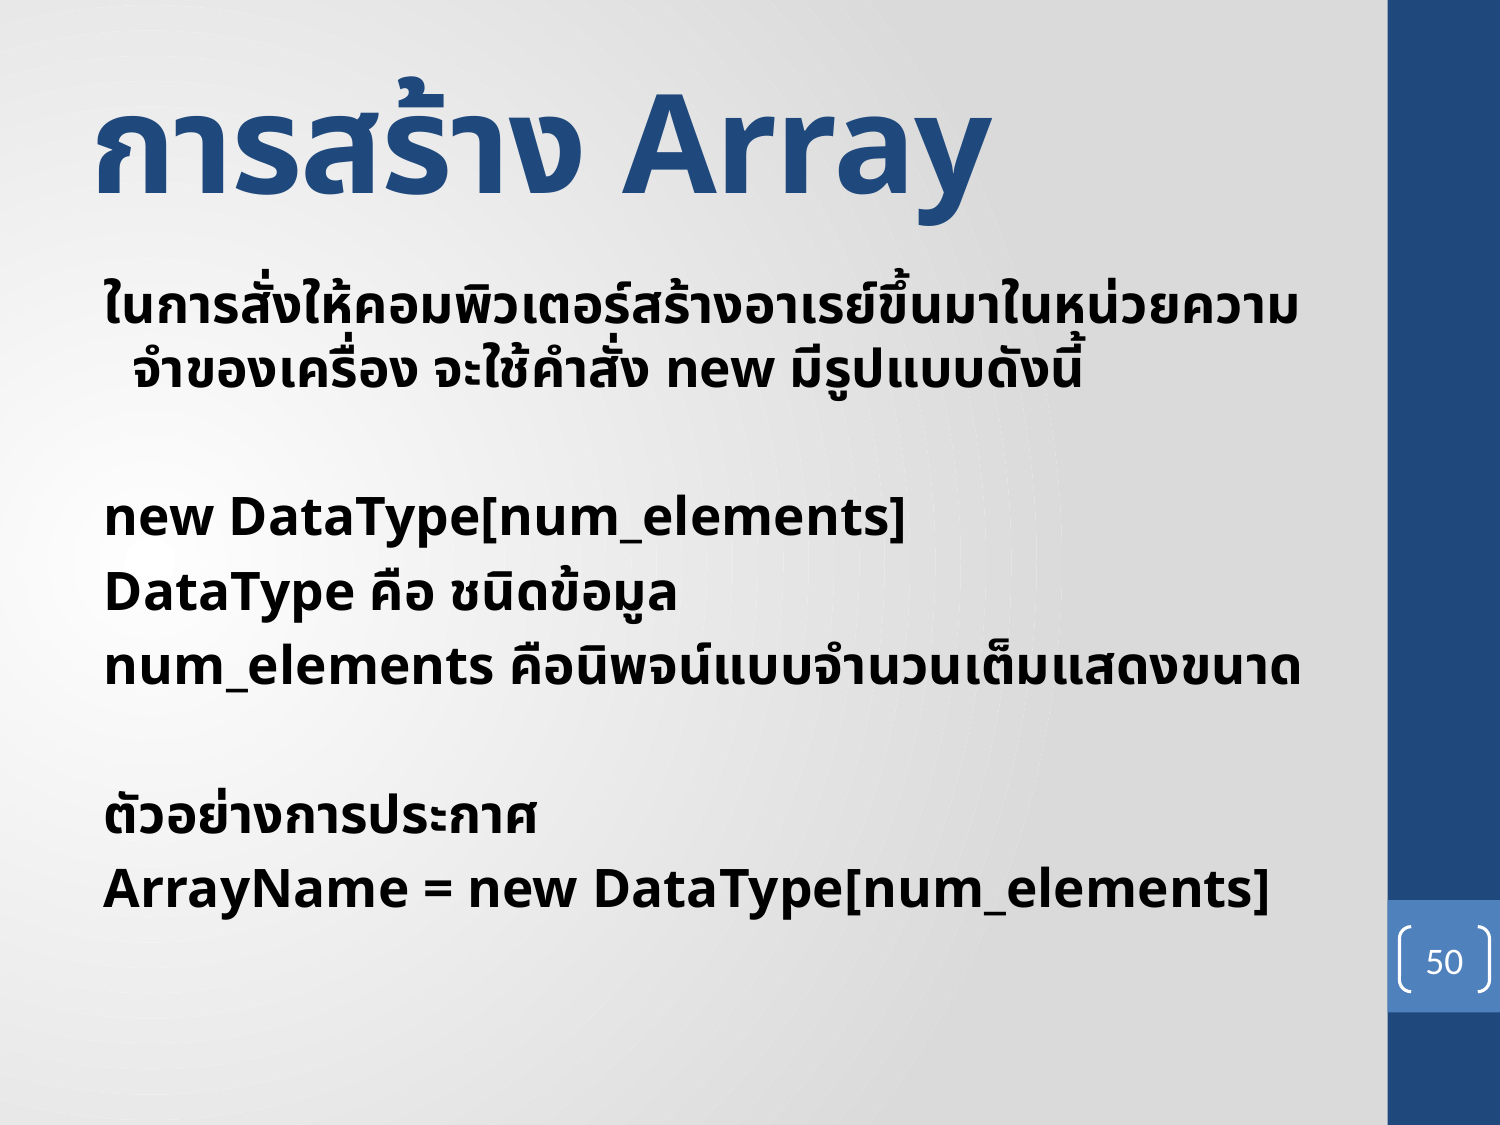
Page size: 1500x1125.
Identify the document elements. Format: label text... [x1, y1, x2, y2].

slide_number 50 [1397, 925, 1492, 994]
title การสร้าง Array [75, 45, 1325, 233]
list ในการสั่งให้คอมพิวเตอร์สร้างอาเรย์ขึ้นมาในหน่วยความจำของเครื่อง จะใช้คำสั่ง new มีรูปแบบดังนี้ new DataType[num_elements] DataType คือ ชนิดข้อมูล num_elements คือนิพจน์แบบจำนวนเต็มแสดงขนาด ตัวอย่างการประกาศ ArrayName = new DataType[num_elements] [75, 262, 1325, 1050]
